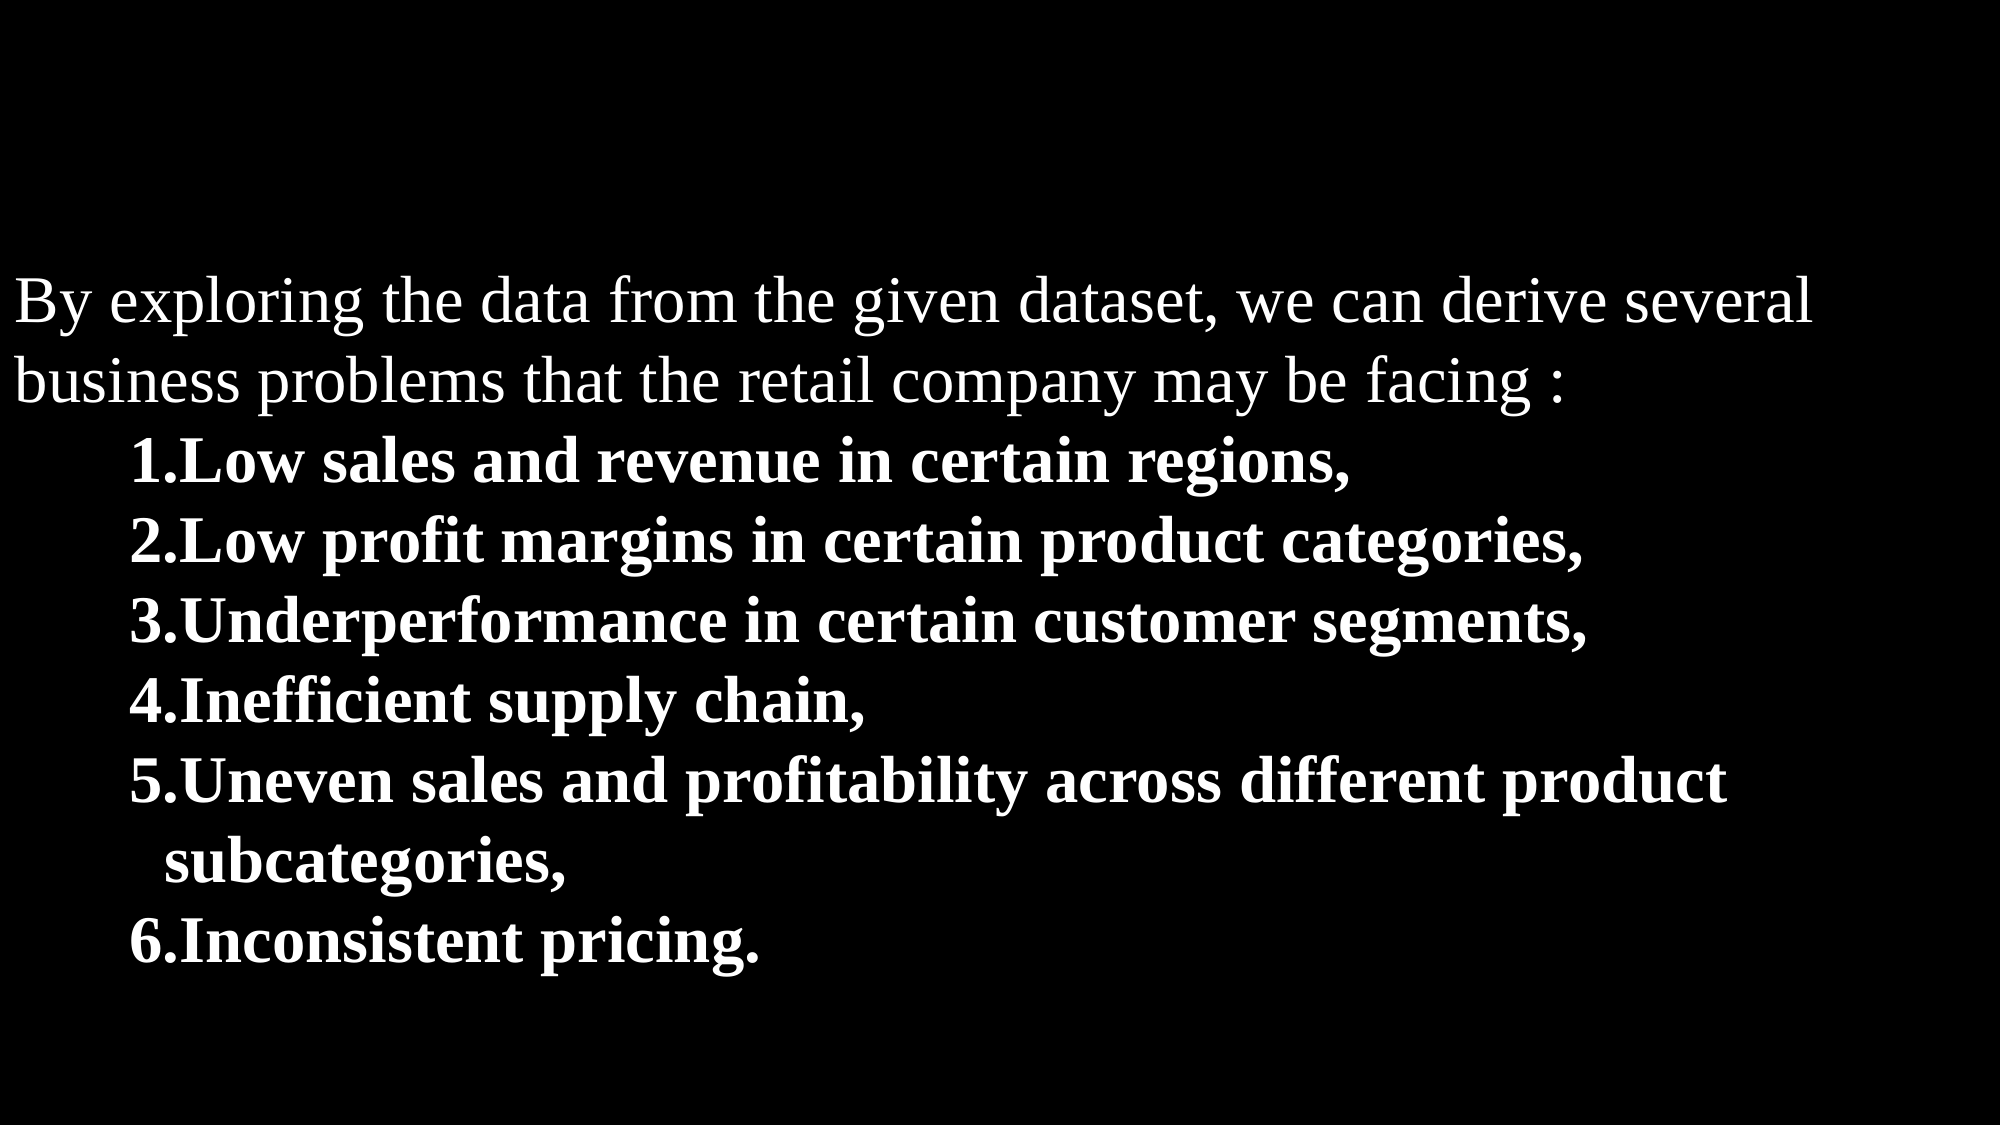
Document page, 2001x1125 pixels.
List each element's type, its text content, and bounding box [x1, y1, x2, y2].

text_box By exploring the data from the given dataset, we can derive several business problems that the retail company may be facing : Low sales and revenue in certain regions, Low profit margins in certain product categories, Underperformance in certain customer segments, Inefficient supply chain, Uneven sales and profitability across different product subcategories, Inconsistent pricing. [0, 248, 2000, 984]
